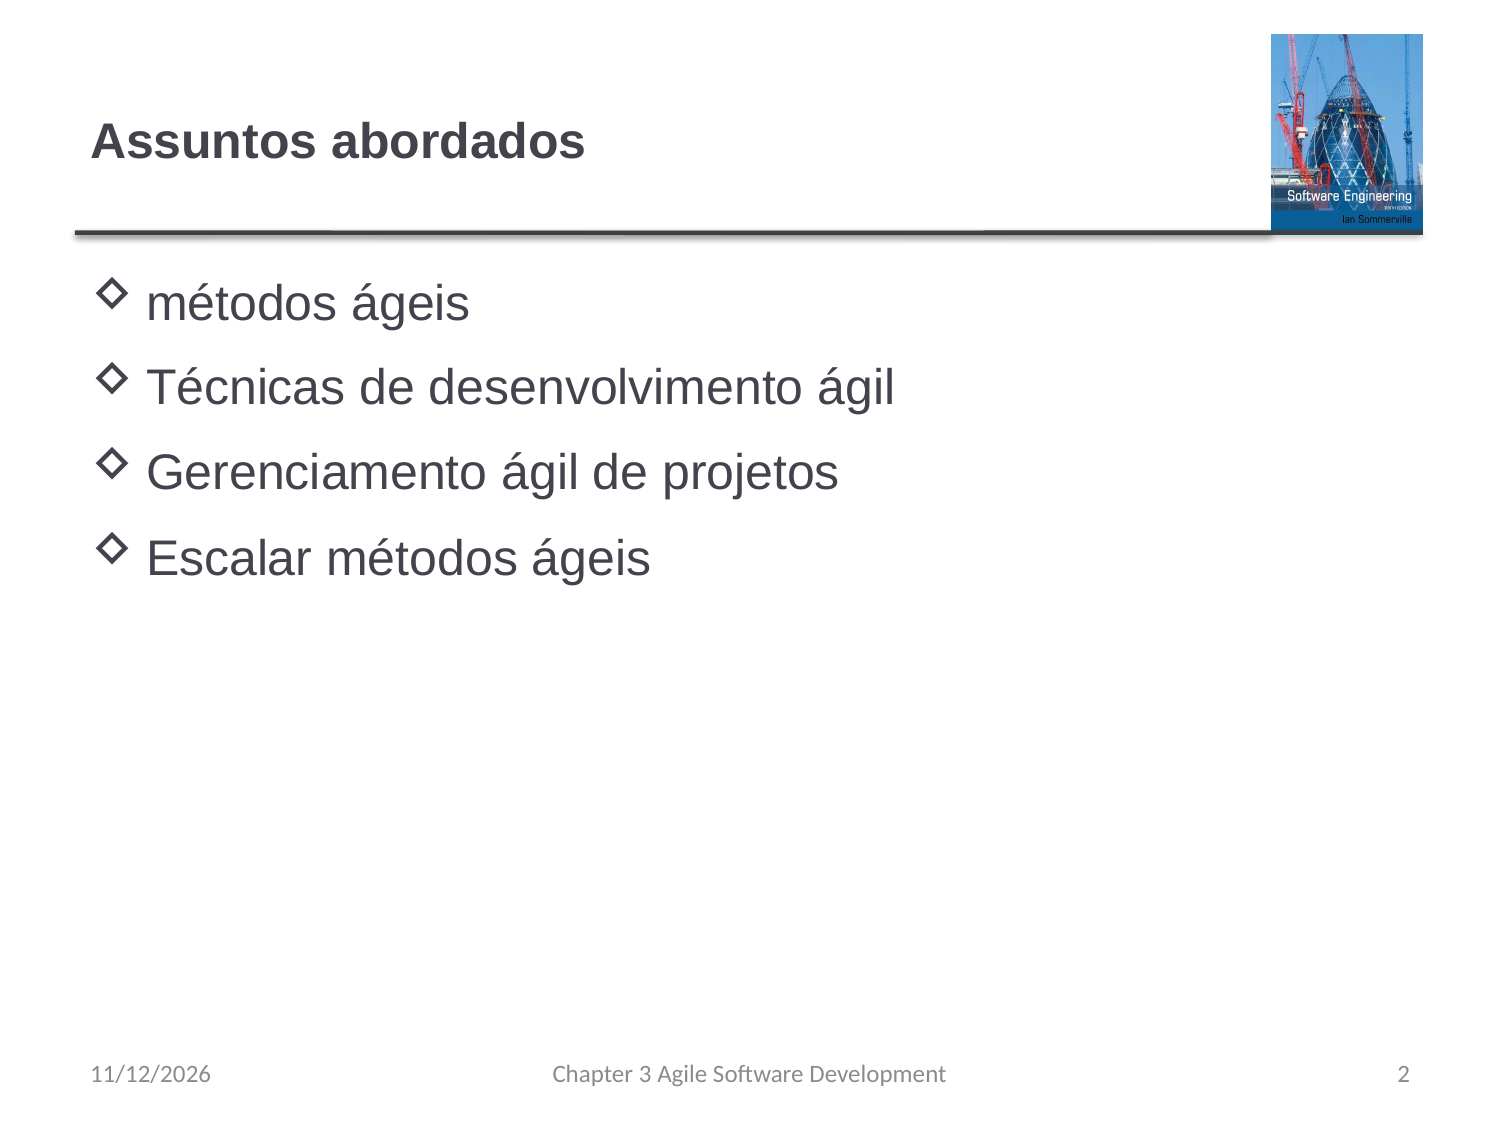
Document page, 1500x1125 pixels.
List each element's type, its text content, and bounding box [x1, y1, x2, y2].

slide_number 2 [1074, 1042, 1425, 1103]
footer Chapter 3 Agile Software Development [512, 1042, 988, 1103]
list métodos ágeis Técnicas de desenvolvimento ágil Gerenciamento ágil de projetos Escalar métodos ágeis [75, 262, 1425, 1005]
picture [1271, 34, 1423, 230]
title Assuntos abordados [74, 44, 1272, 233]
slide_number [75, 1042, 425, 1103]
